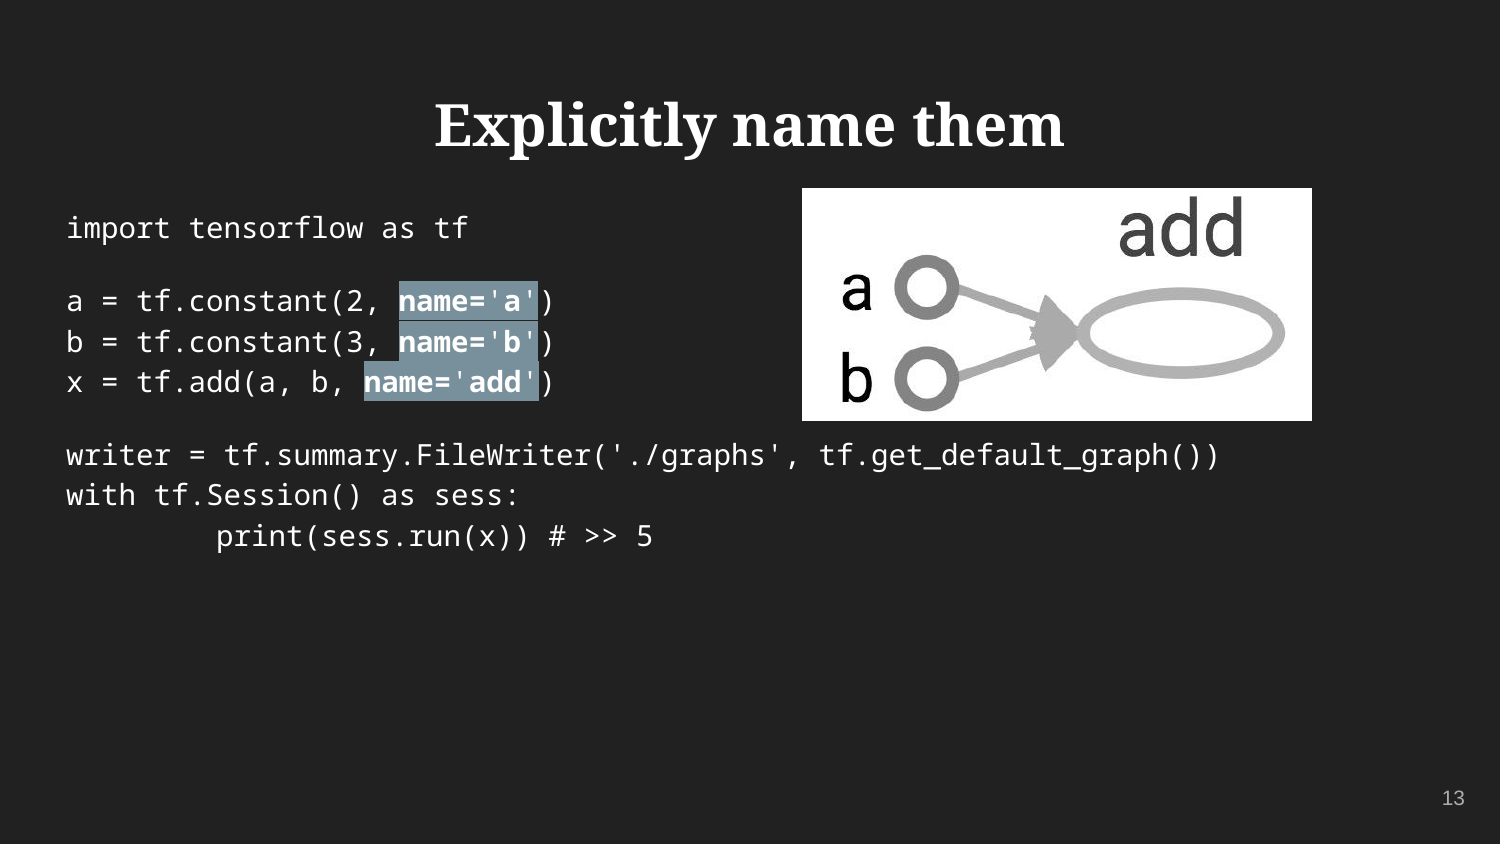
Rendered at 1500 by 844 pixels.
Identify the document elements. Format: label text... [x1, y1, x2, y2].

slide_number ‹#› [1389, 764, 1480, 830]
picture [801, 188, 1312, 422]
list import tensorflow as tf a = tf.constant(2, name='a') b = tf.constant(3, name='b') x = tf.add(a, b, name='add') writer = tf.summary.FileWriter('./graphs', tf.get_default_graph()) with tf.Session() as sess: print(sess.run(x)) # >> 5 [51, 189, 1449, 779]
title Explicitly name them [51, 72, 1449, 167]
